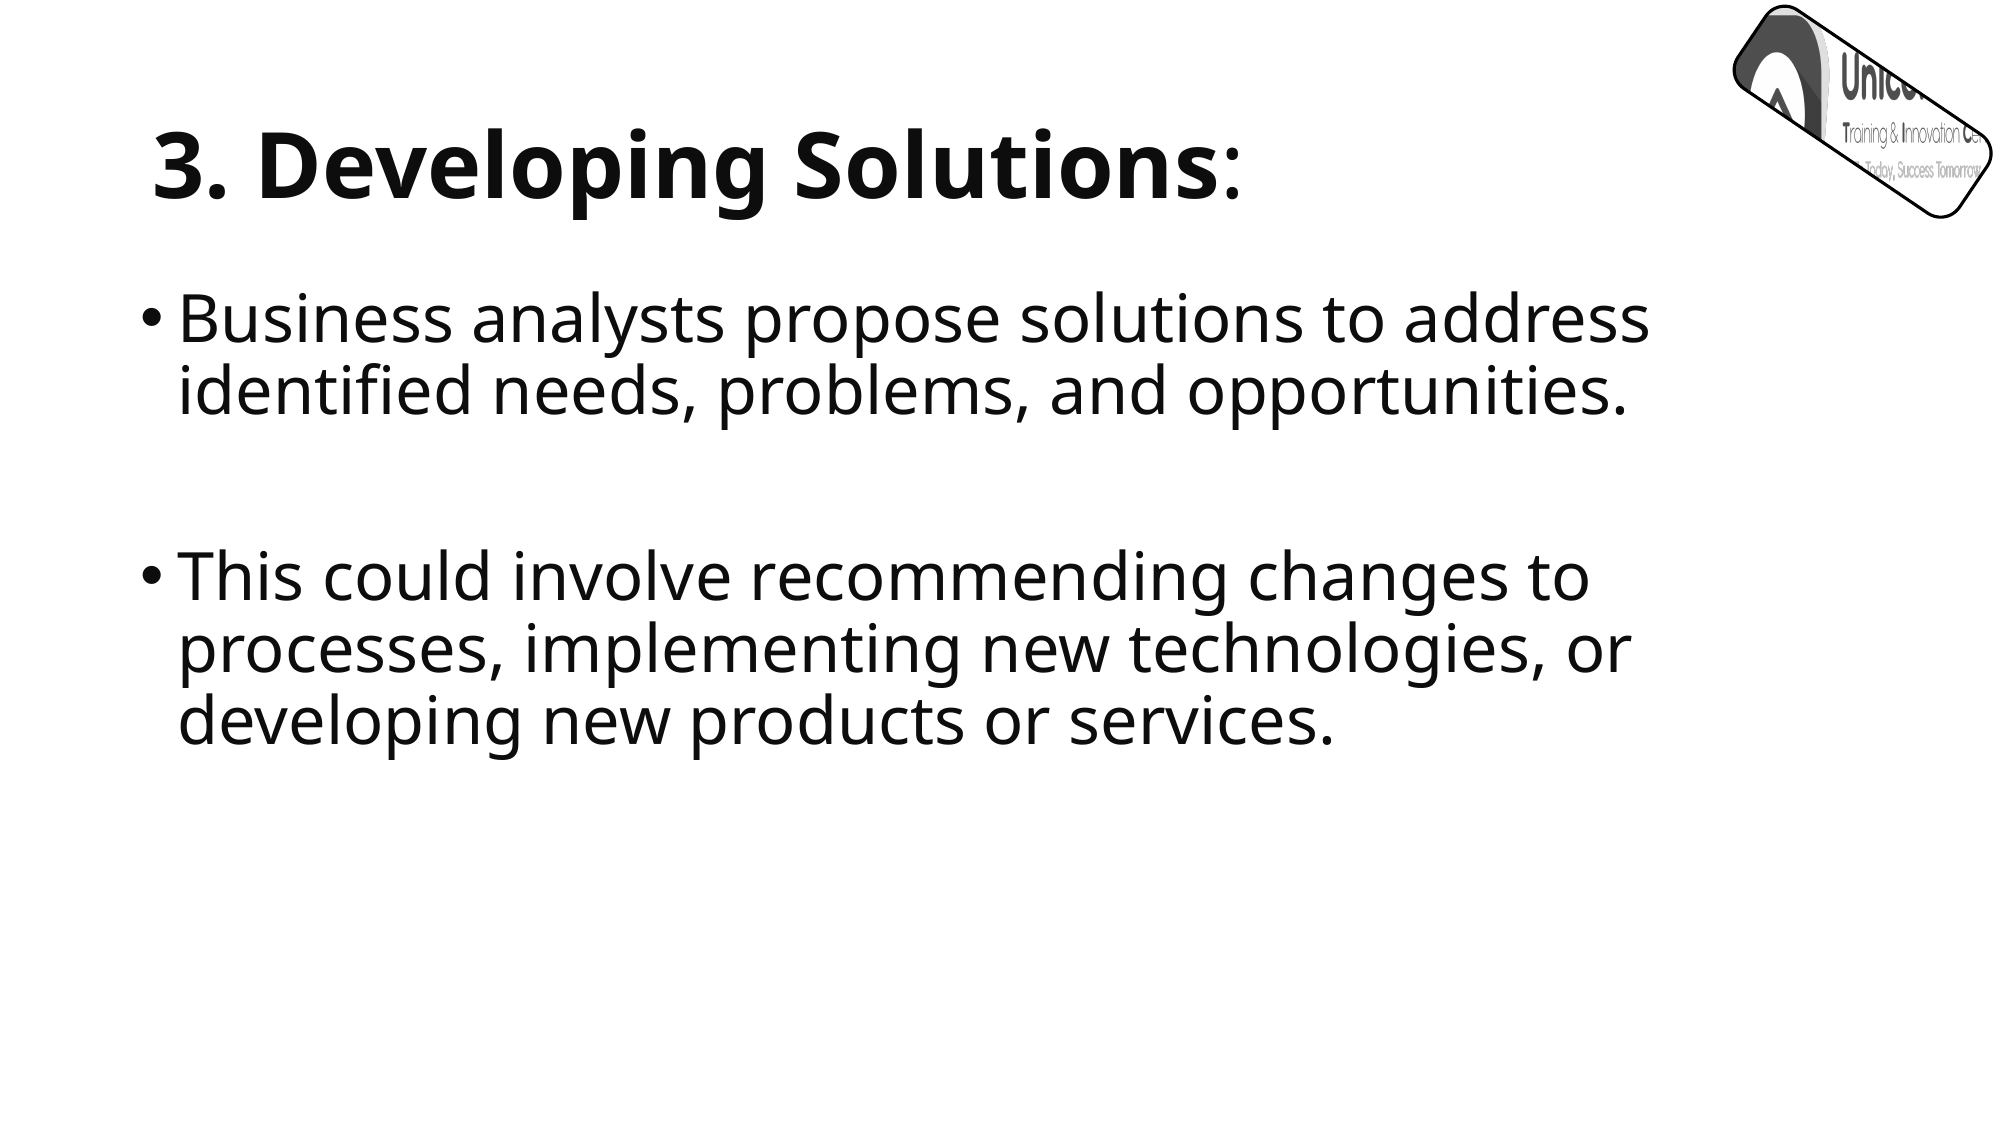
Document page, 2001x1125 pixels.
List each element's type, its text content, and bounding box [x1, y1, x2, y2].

picture [1740, 8, 1989, 215]
text_box Business analysts propose solutions to address identified needs, problems, and opportunities. This could involve recommending changes to processes, implementing new technologies, or developing new products or services. [125, 277, 1915, 1049]
title 3. Developing Solutions: [137, 59, 1863, 277]
